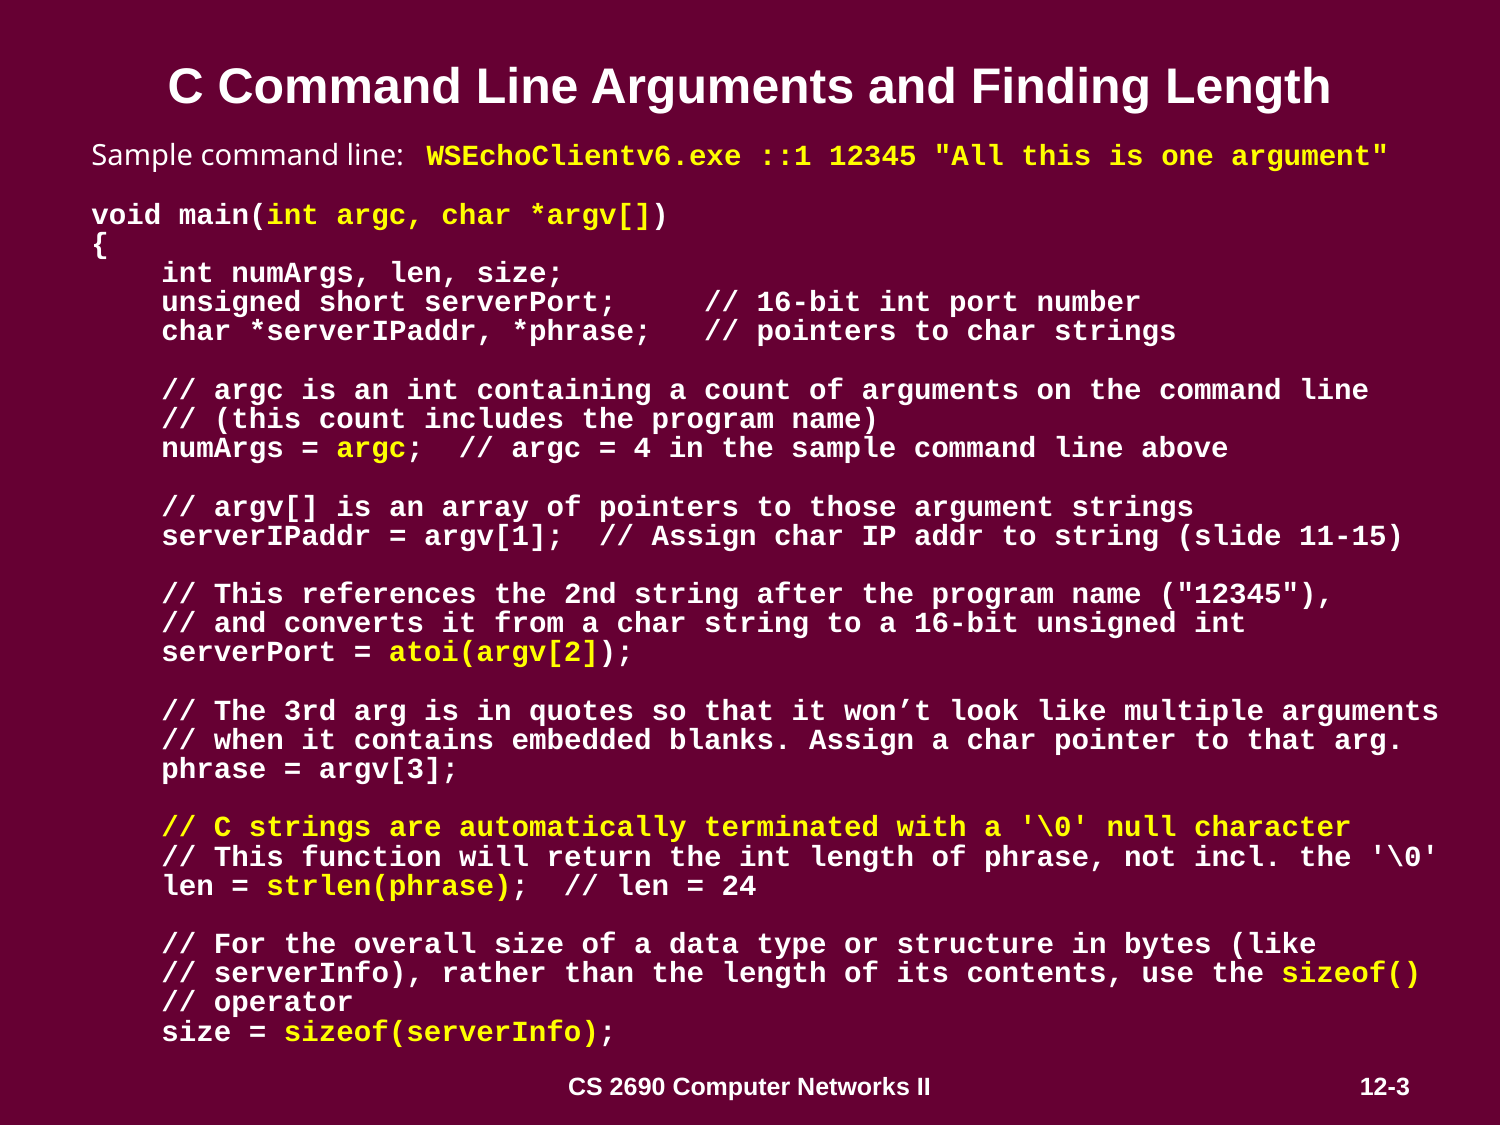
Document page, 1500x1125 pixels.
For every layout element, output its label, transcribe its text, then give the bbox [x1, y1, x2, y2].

footer CS 2690 Computer Networks II [362, 1062, 1137, 1103]
slide_number 12-3 [1137, 1062, 1426, 1103]
title C Command Line Arguments and Finding Length [49, 17, 1451, 151]
text_box Sample command line: WSEchoClientv6.exe ::1 12345 "All this is one argument" void main(int argc, char *argv[]) { int numArgs, len, size; unsigned short serverPort; // 16-bit int port number char *serverIPaddr, *phrase; // pointers to char strings // argc is an int containing a count of arguments on the command line // (this count includes the program name) numArgs = argc; // argc = 4 in the sample command line above // argv[] is an array of pointers to those argument strings serverIPaddr = argv[1]; // Assign char IP addr to string (slide 11-15) // This references the 2nd string after the program name ("12345"), // and converts it from a char string to a 16-bit unsigned int serverPort = atoi(argv[2]); // The 3rd arg is in quotes so that it won’t look like multiple arguments // when it contains embedded blanks. Assign a char pointer to that arg. phrase = argv[3]; // C strings are automatically terminated with a '\0' null character // This function will return the int length of phrase, not incl. the '\0' len = strlen(phrase); // len = 24 // For the overall size of a data type or structure in bytes (like // serverInfo), rather than the length of its contents, use the sizeof() // operator size = sizeof(serverInfo); [76, 135, 1465, 1055]
